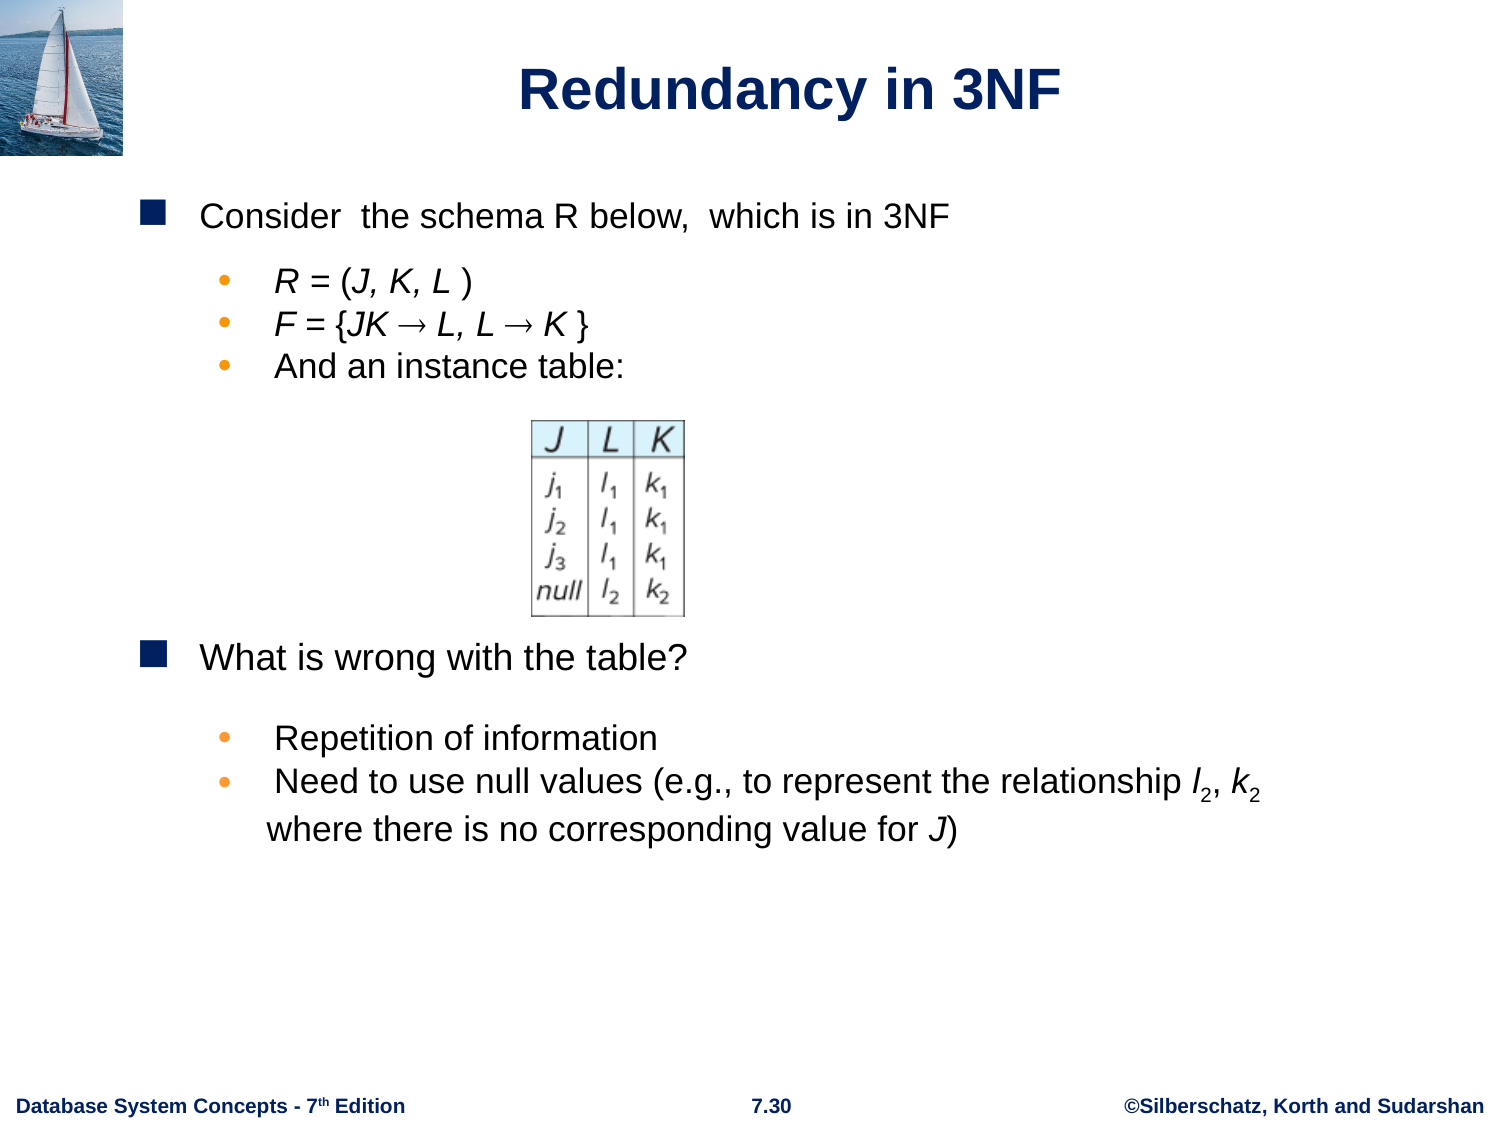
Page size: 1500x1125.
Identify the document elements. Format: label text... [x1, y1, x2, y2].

text_box R = (J, K, L ) F = {JK  L, L  K } And an instance table: [128, 251, 1230, 394]
picture [0, 0, 123, 156]
text_box Repetition of information Need to use null values (e.g., to represent the relationship l2, k2 where there is no corresponding value for J) [128, 708, 1354, 857]
list Consider the schema R below, which is in 3NF What is wrong with the table? [128, 185, 1394, 1026]
picture [531, 420, 685, 617]
title Redundancy in 3NF [127, 28, 1454, 129]
